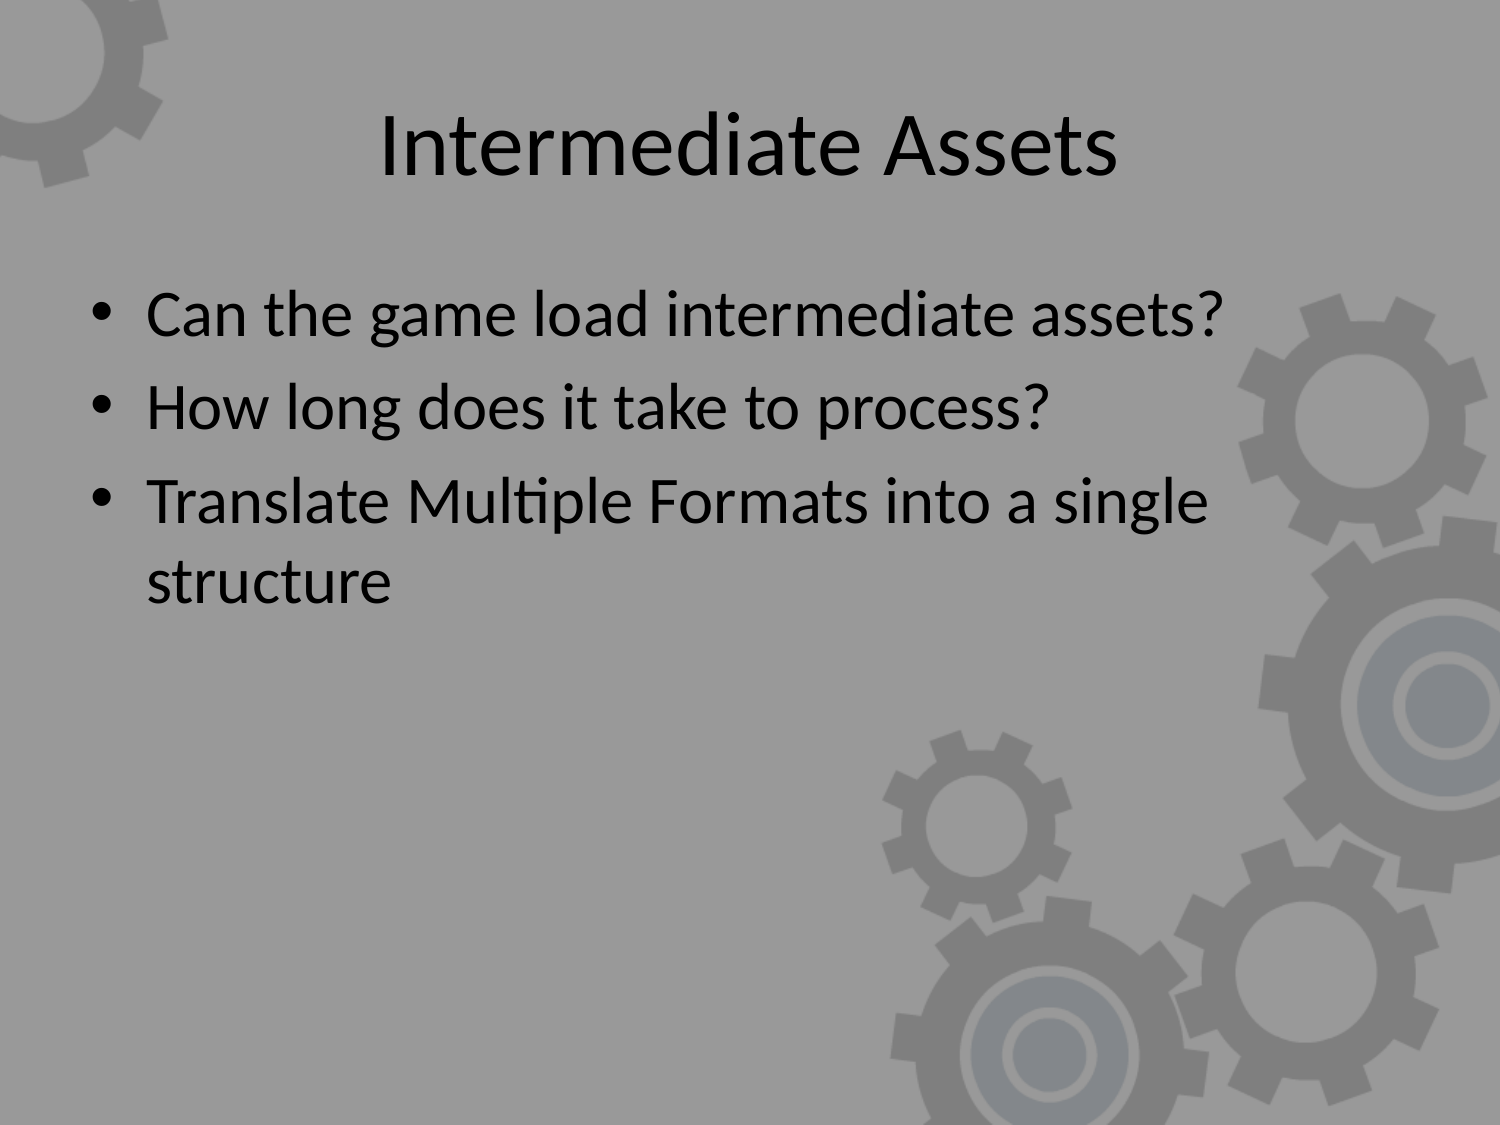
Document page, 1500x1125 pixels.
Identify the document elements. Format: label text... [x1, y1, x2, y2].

title Intermediate Assets [75, 45, 1425, 233]
list Can the game load intermediate assets? How long does it take to process? Translate Multiple Formats into a single structure [75, 262, 1425, 1005]
picture [0, 0, 1500, 1125]
